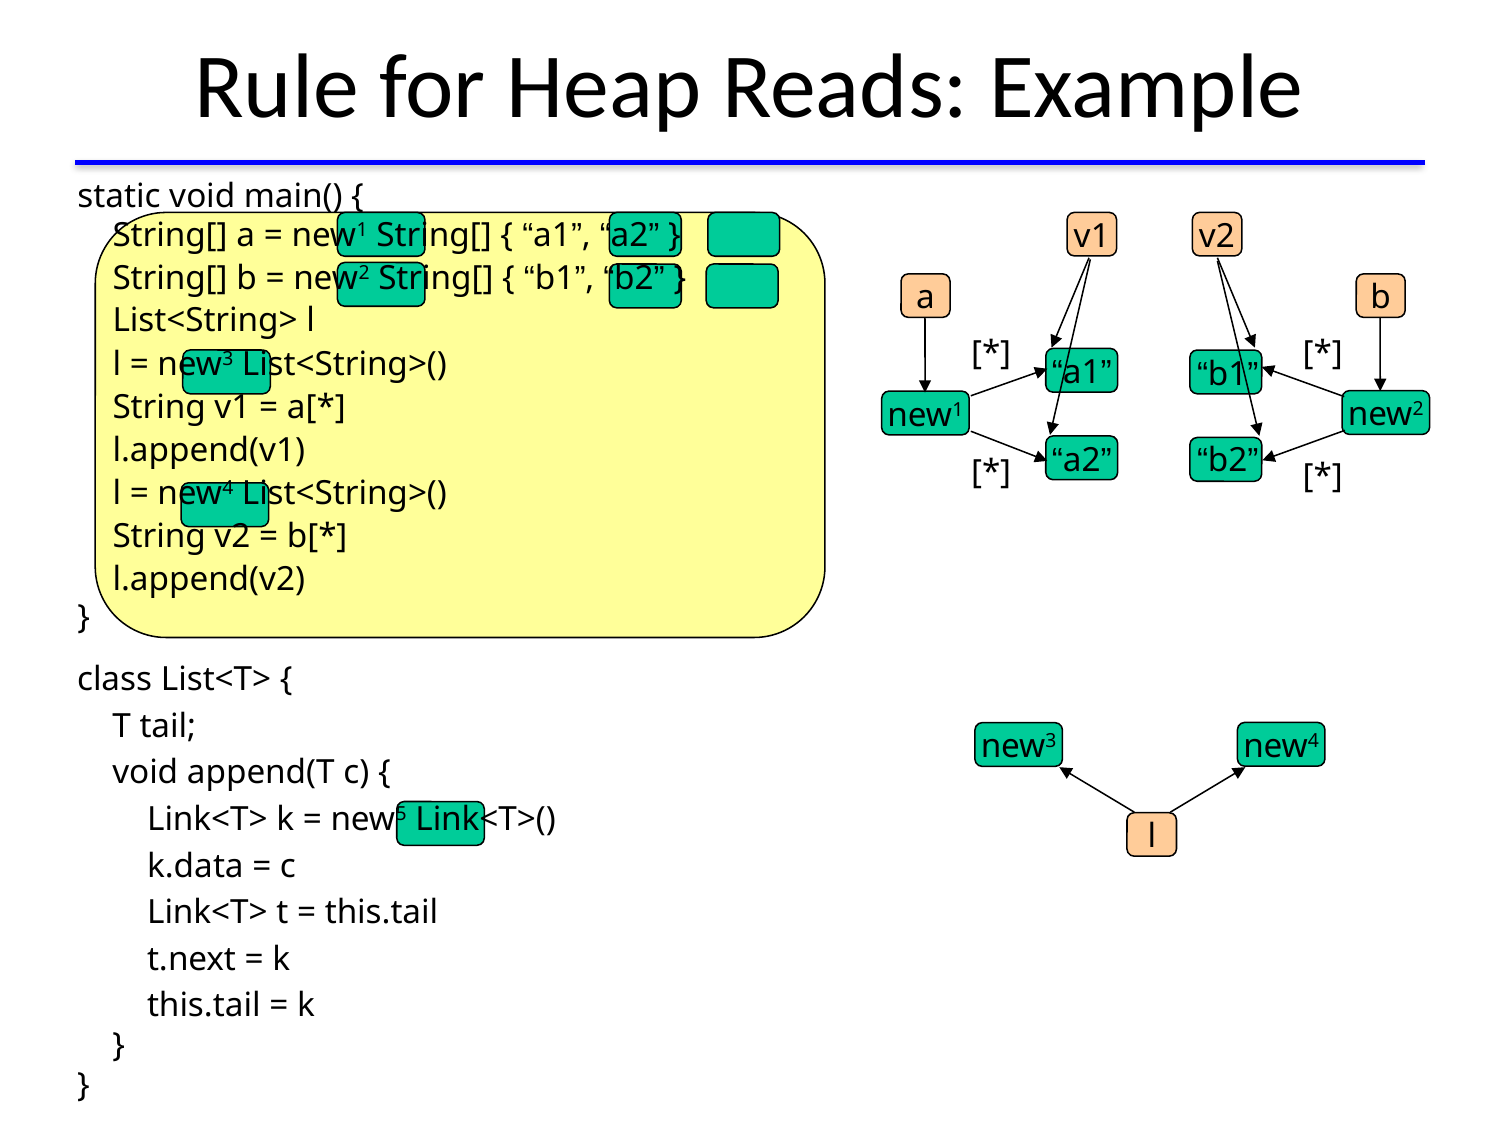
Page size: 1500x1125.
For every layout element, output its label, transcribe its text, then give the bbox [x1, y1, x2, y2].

text_box [*] [1279, 446, 1367, 502]
text_box [1217, 257, 1256, 348]
text_box new4 [1237, 722, 1325, 767]
text_box new3 [974, 722, 1063, 767]
text_box [970, 367, 1048, 396]
text_box “a1” [1045, 348, 1069, 393]
text_box [1050, 257, 1090, 348]
text_box “b1” [1238, 345, 1274, 400]
text_box class List<T> { T tail; void append(T c) { Link<T> k = new5 Link<T>() k.data = c Link<T> t = this.tail t.next = k this.tail = k } } [62, 649, 725, 1125]
text_box v1 [1067, 212, 1117, 256]
text_box [*] [947, 443, 1035, 498]
text_box [970, 431, 1048, 463]
title Rule for Heap Reads: Example [75, 0, 1425, 163]
text_box new2 [1342, 390, 1430, 435]
text_box [*] [947, 323, 1035, 379]
text_box [1170, 767, 1246, 813]
text_box [1374, 318, 1387, 390]
text_box “b2” [1182, 430, 1274, 486]
text_box “a1” [1060, 348, 1118, 393]
text_box a [901, 273, 951, 318]
text_box [1261, 365, 1345, 397]
text_box [1059, 767, 1135, 813]
text_box [918, 318, 932, 393]
text_box “a2” [1045, 435, 1118, 480]
text_box b [1356, 273, 1406, 318]
text_box l [1126, 812, 1177, 857]
text_box “b1” [1182, 345, 1250, 400]
text_box [1262, 430, 1345, 462]
text_box [1217, 260, 1263, 436]
text_box new1 [881, 391, 970, 435]
text_box [*] [1279, 323, 1367, 379]
text_box [1046, 259, 1091, 435]
list static void main() { String[] a = new1 String[] { “a1”, “a2” } String[] b = new2 String[] { “b1”, “b2” } List<String> l l = new3 List<String>() String v1 = a[*] l.append(v1) l = new4 List<String>() String v2 = b[*] l.append(v2) } [62, 174, 838, 725]
text_box v2 [1192, 212, 1242, 256]
